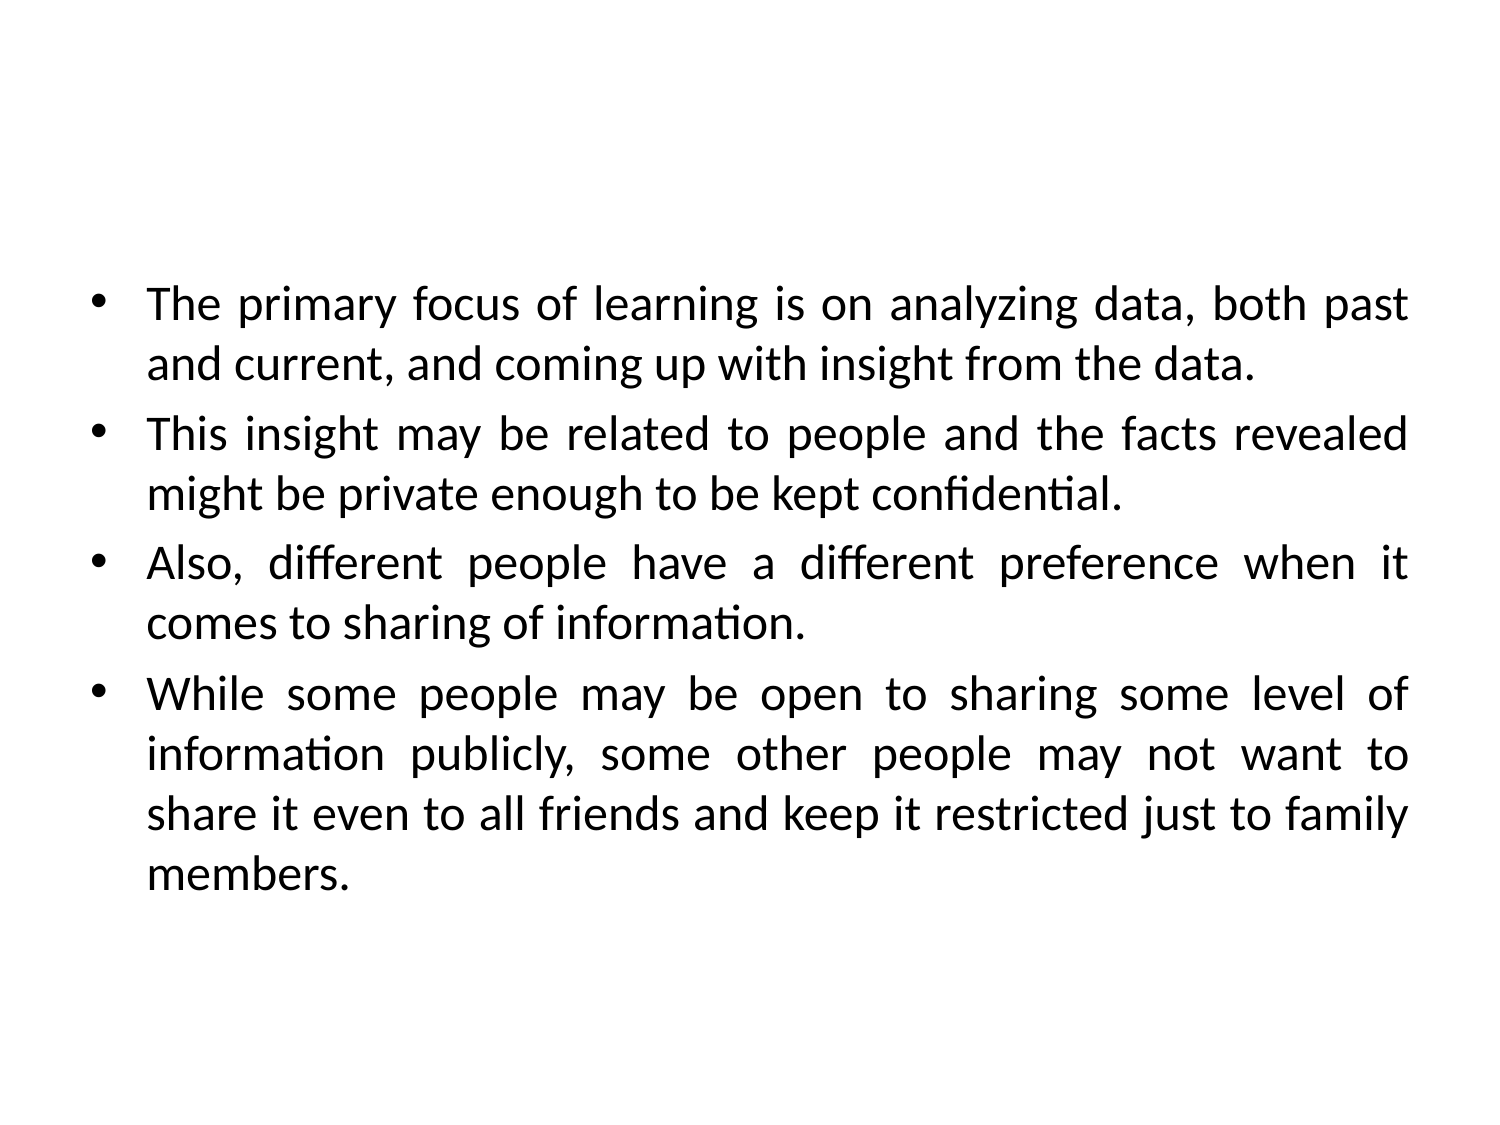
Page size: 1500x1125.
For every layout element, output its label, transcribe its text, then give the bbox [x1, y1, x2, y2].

list The primary focus of learning is on analyzing data, both past and current, and coming up with insight from the data. This insight may be related to people and the facts revealed might be private enough to be kept confidential. Also, different people have a different preference when it comes to sharing of information. While some people may be open to sharing some level of information publicly, some other people may not want to share it even to all friends and keep it restricted just to family members. [75, 262, 1425, 1005]
